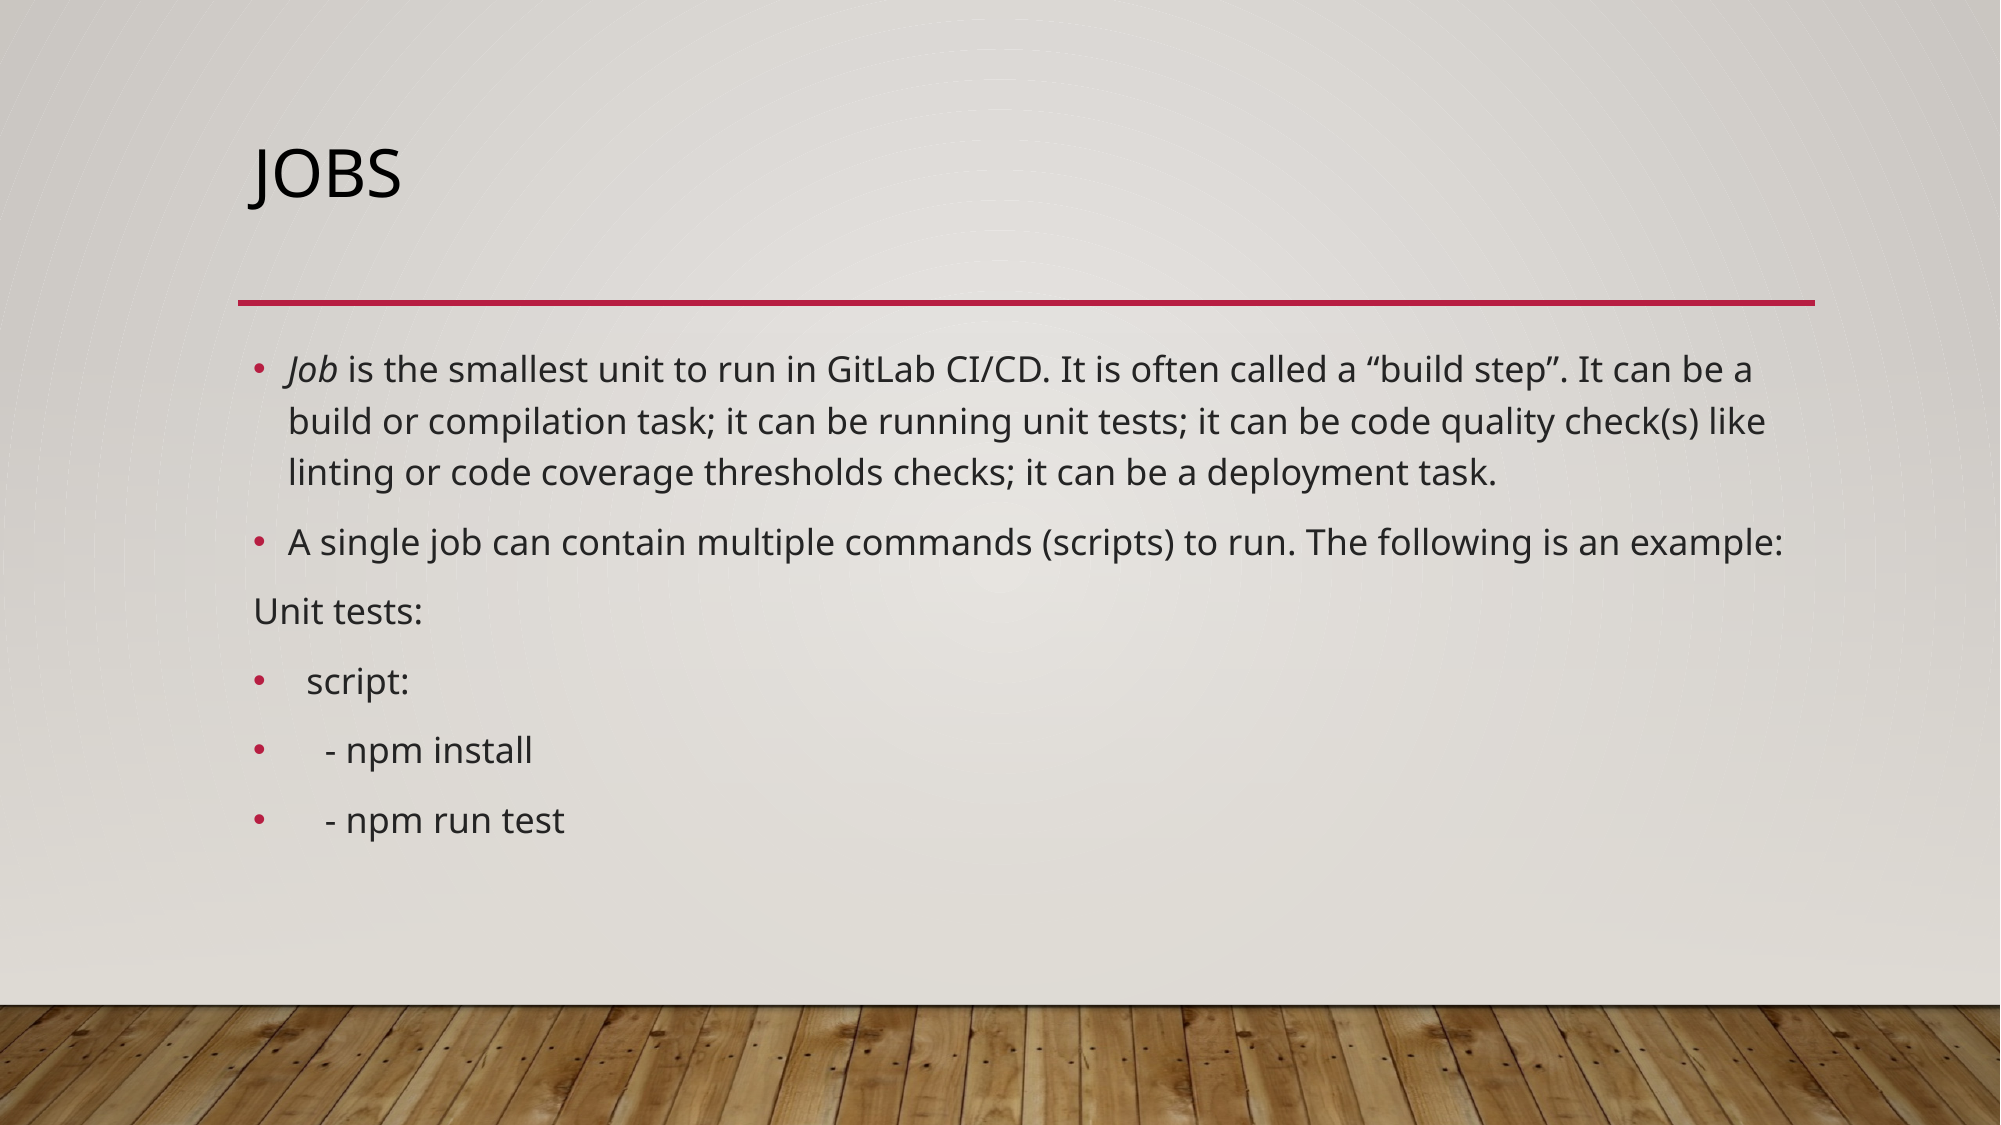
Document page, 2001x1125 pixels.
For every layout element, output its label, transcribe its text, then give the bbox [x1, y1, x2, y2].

title jobs [238, 131, 1814, 305]
list Job is the smallest unit to run in GitLab CI/CD. It is often called a “build step”. It can be a build or compilation task; it can be running unit tests; it can be code quality check(s) like linting or code coverage thresholds checks; it can be a deployment task. A single job can contain multiple commands (scripts) to run. The following is an example: Unit tests: script: - npm install - npm run test [238, 330, 1814, 897]
picture [0, 1005, 2000, 1125]
